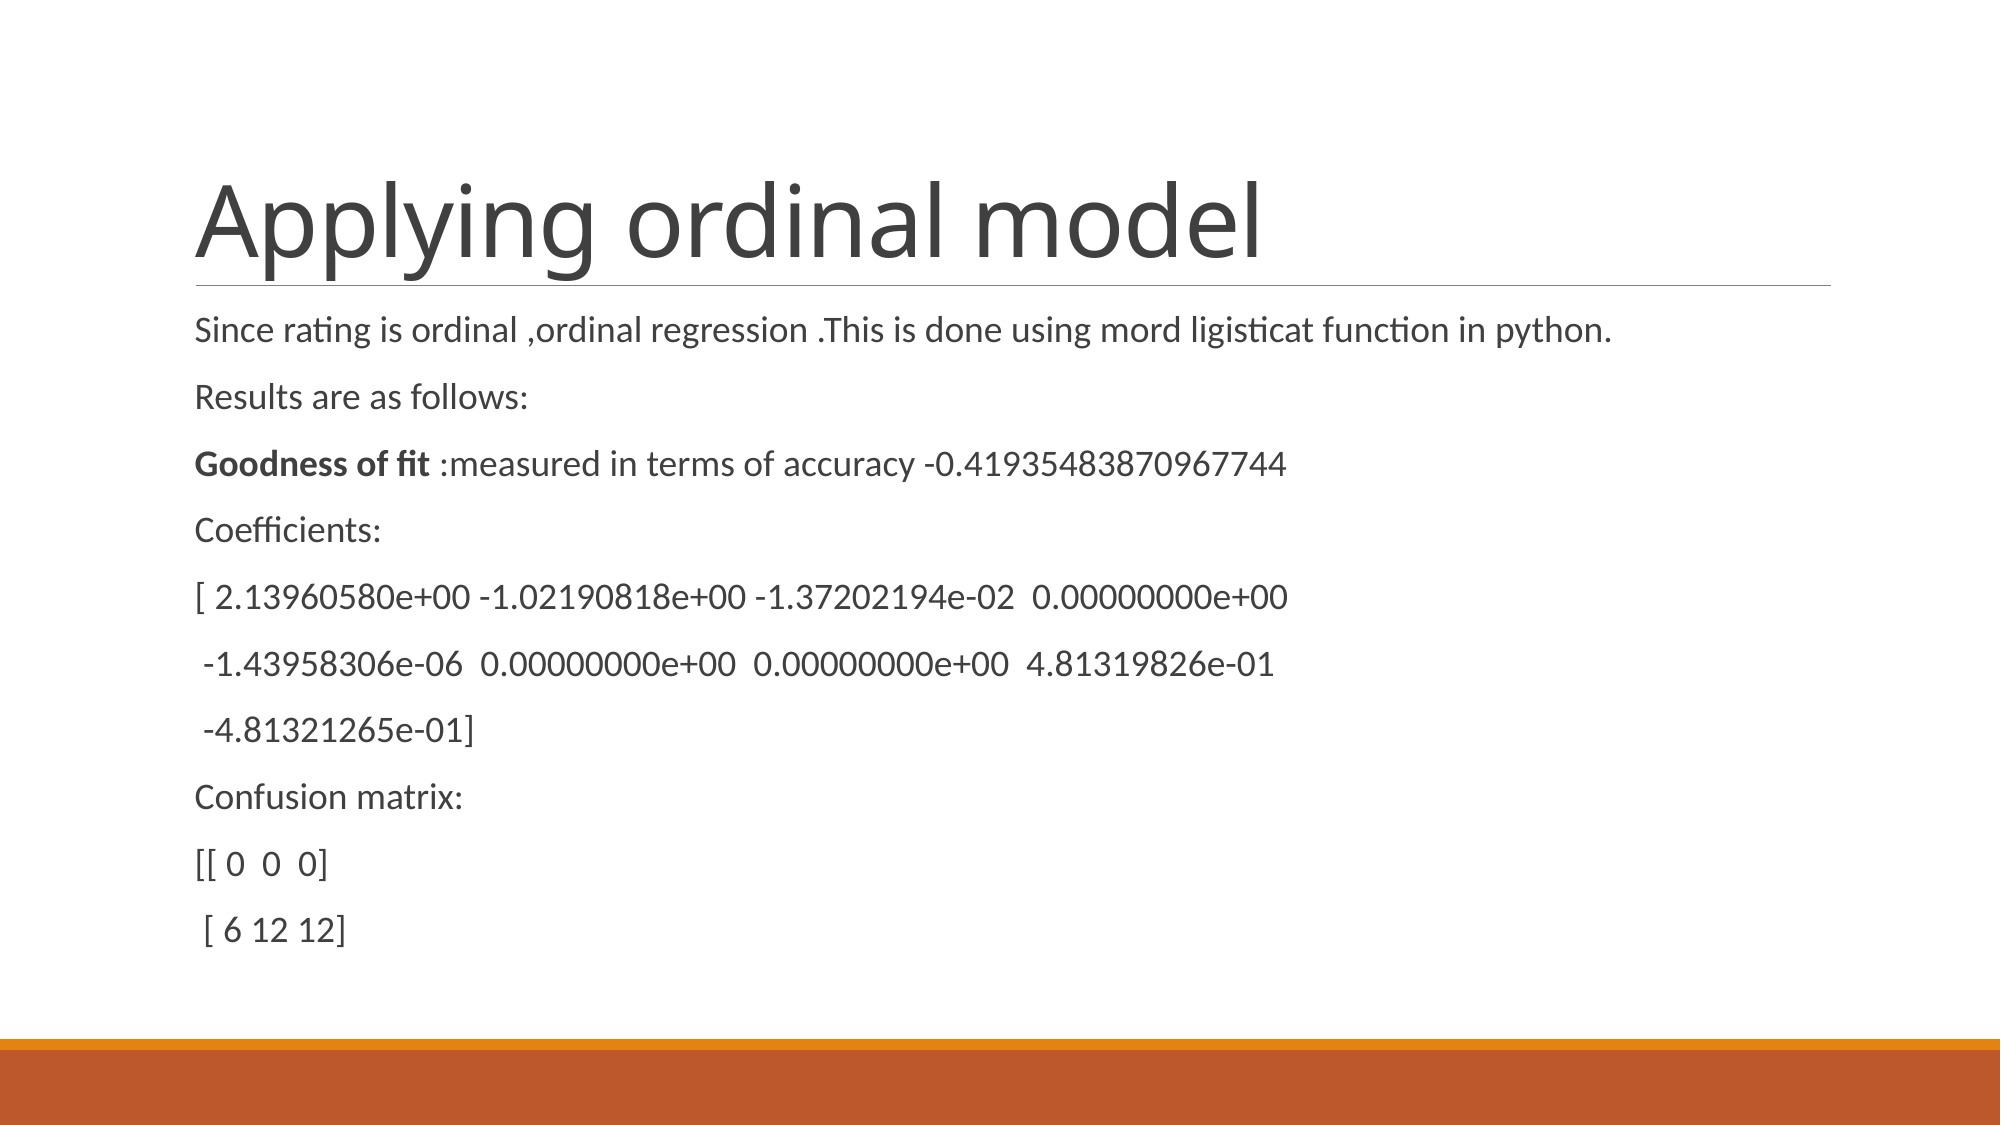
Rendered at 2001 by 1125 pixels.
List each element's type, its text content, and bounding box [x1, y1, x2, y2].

list Since rating is ordinal ,ordinal regression .This is done using mord ligisticat function in python. Results are as follows: Goodness of fit :measured in terms of accuracy -0.41935483870967744 Coefficients: [ 2.13960580e+00 -1.02190818e+00 -1.37202194e-02 0.00000000e+00 -1.43958306e-06 0.00000000e+00 0.00000000e+00 4.81319826e-01 -4.81321265e-01] Confusion matrix: [[ 0 0 0] [ 6 12 12] [180, 302, 1830, 963]
title Applying ordinal model [180, 47, 1830, 285]
